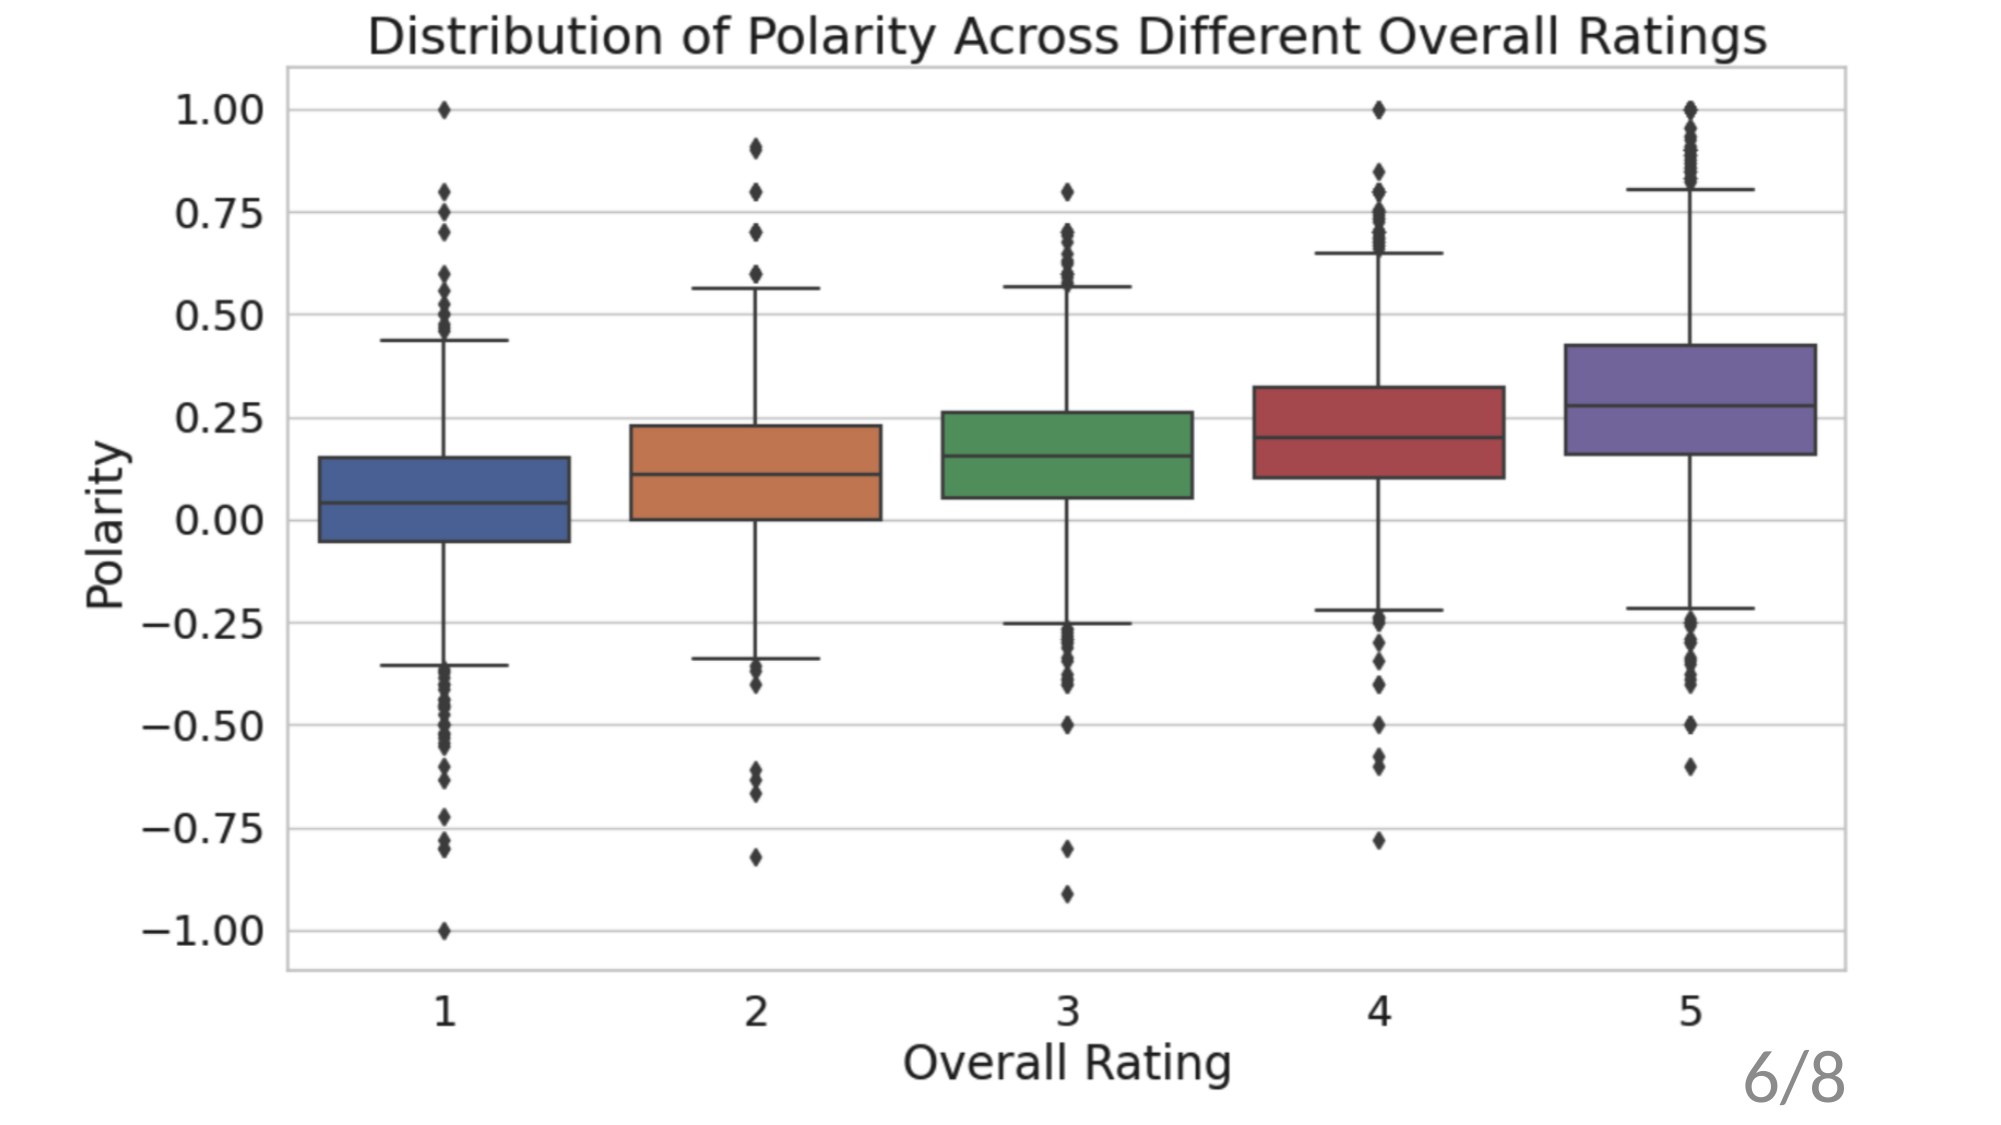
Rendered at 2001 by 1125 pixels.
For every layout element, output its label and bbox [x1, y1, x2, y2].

picture [68, 0, 1863, 1100]
